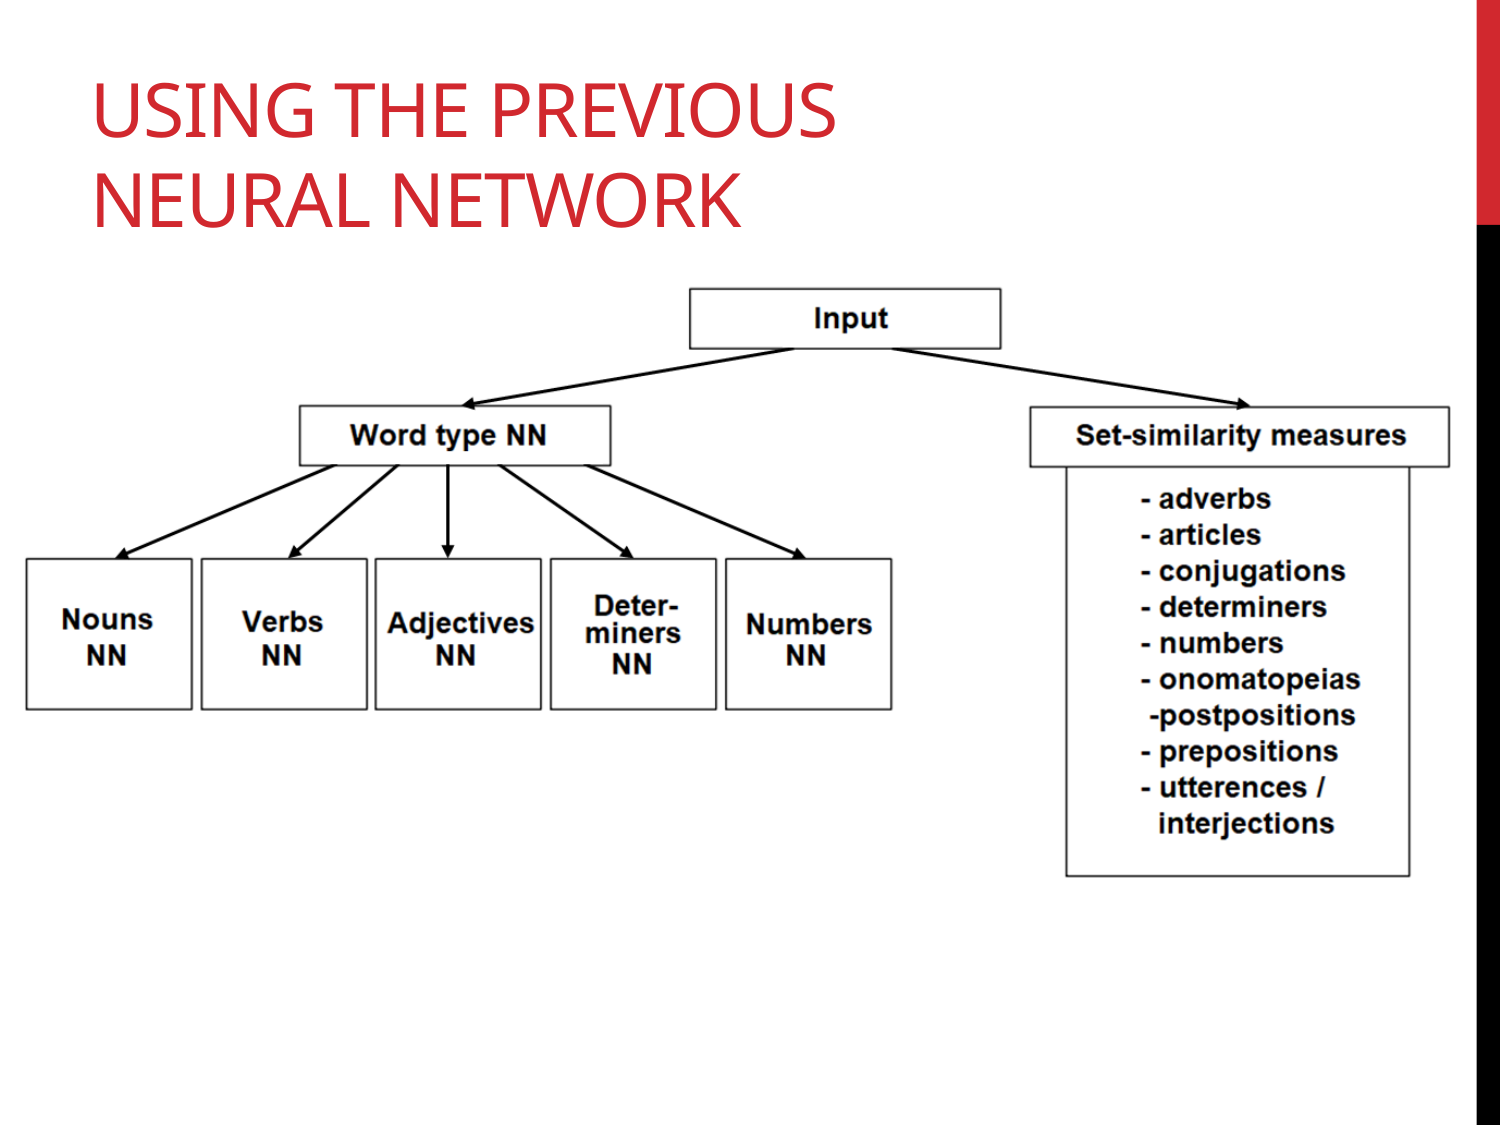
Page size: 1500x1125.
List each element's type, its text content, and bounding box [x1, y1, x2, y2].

title Using the previous Neural network [75, 25, 1025, 225]
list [0, 231, 1476, 933]
